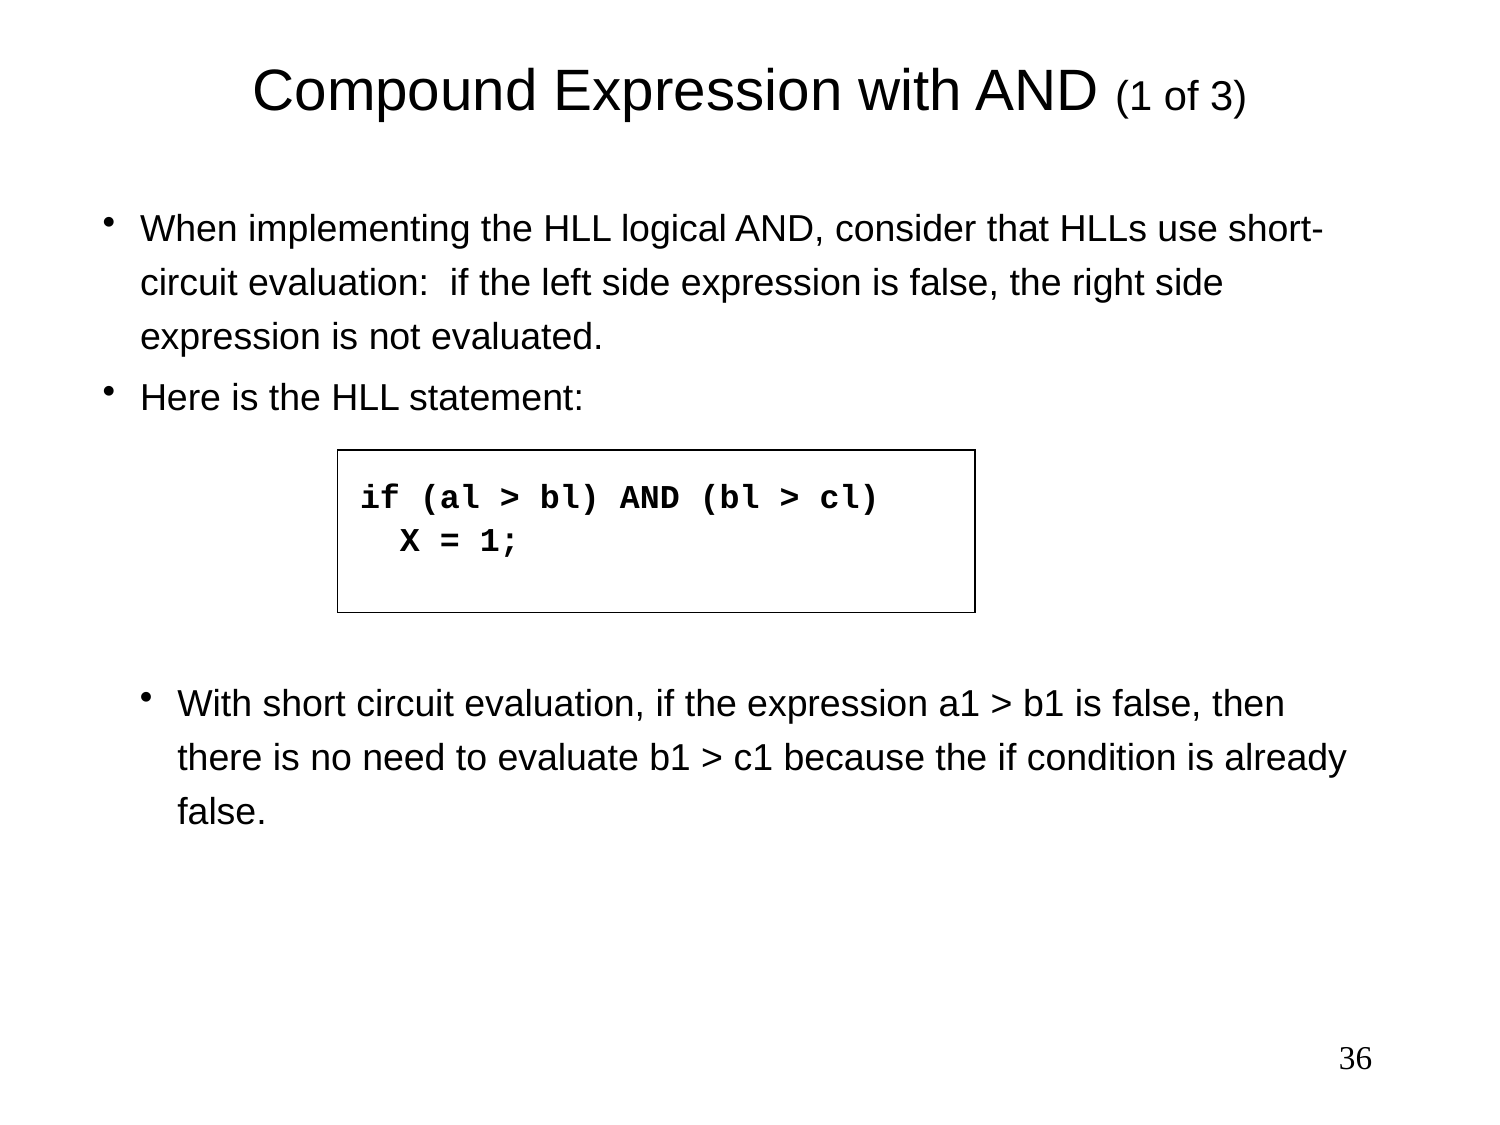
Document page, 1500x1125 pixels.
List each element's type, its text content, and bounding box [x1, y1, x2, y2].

list When implementing the HLL logical AND, consider that HLLs use short-circuit evaluation: if the left side expression is false, the right side expression is not evaluated. Here is the HLL statement: [87, 187, 1413, 463]
text_box if (al > bl) AND (bl > cl) X = 1; [337, 449, 975, 613]
text_box With short circuit evaluation, if the expression a1 > b1 is false, then there is no need to evaluate b1 > c1 because the if condition is already false. [125, 662, 1363, 838]
slide_number 36 [1224, 1024, 1388, 1088]
title Compound Expression with AND (1 of 3) [112, 37, 1388, 138]
